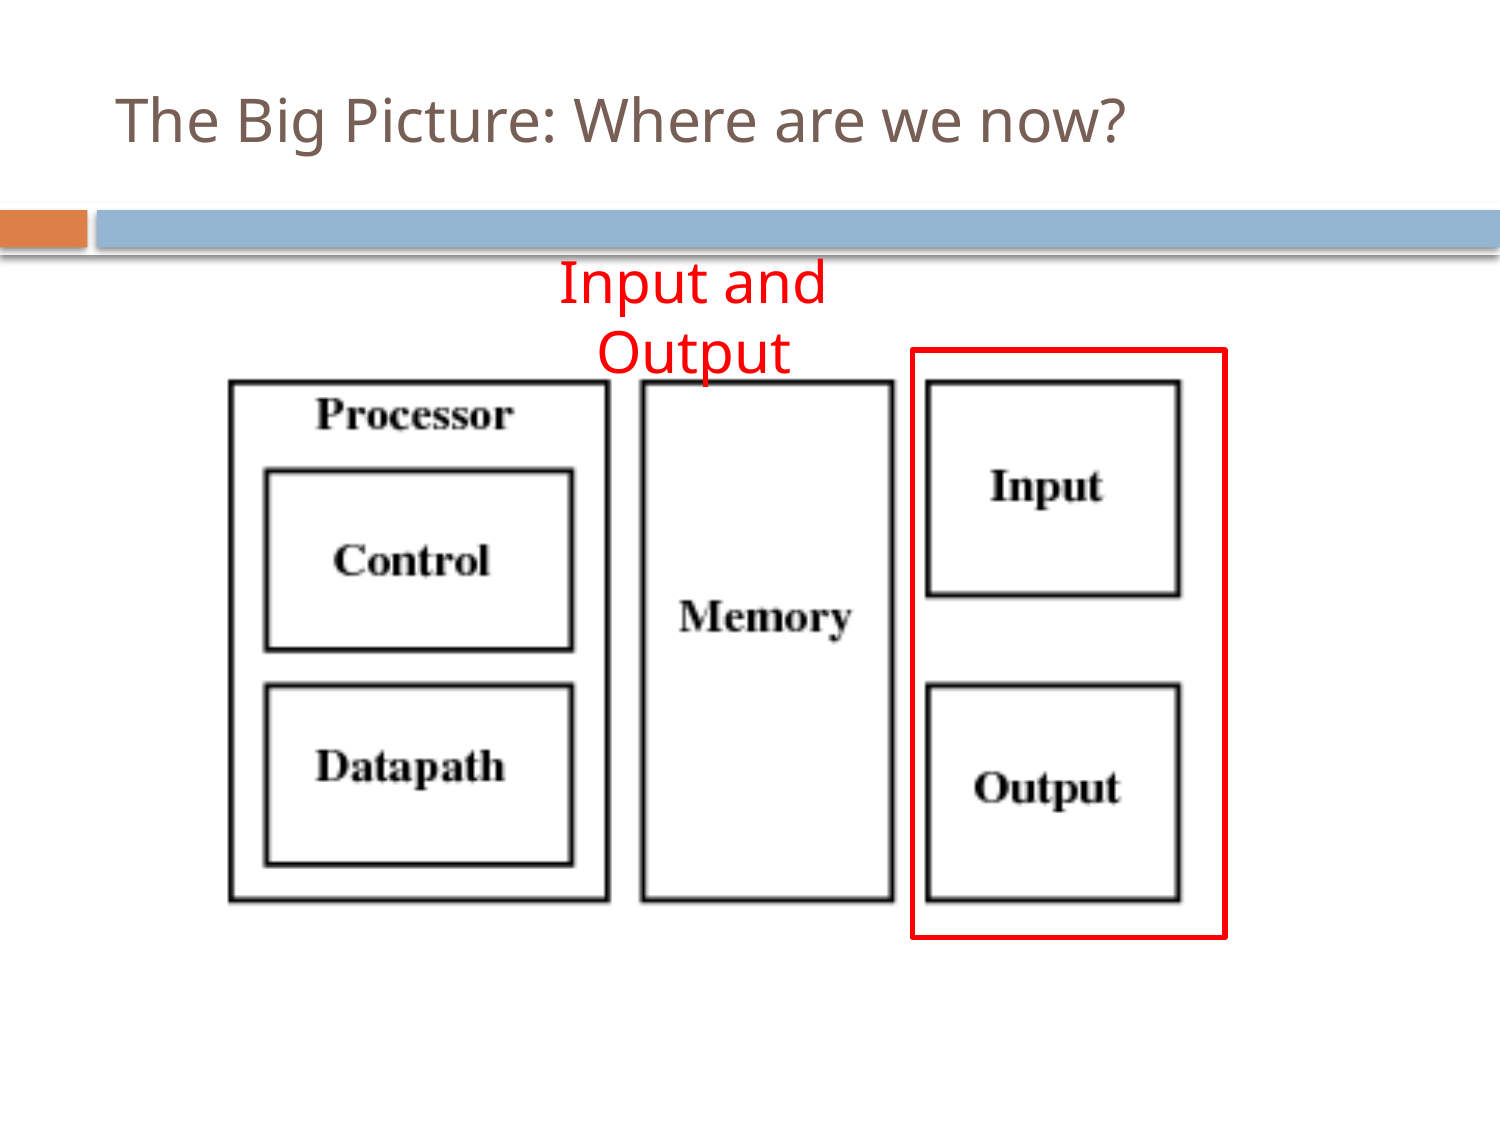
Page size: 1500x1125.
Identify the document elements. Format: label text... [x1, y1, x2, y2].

picture [167, 337, 1226, 951]
title The Big Picture: Where are we now? [100, 37, 1438, 200]
text_box Input and Output [474, 237, 913, 336]
list [100, 262, 1438, 1000]
